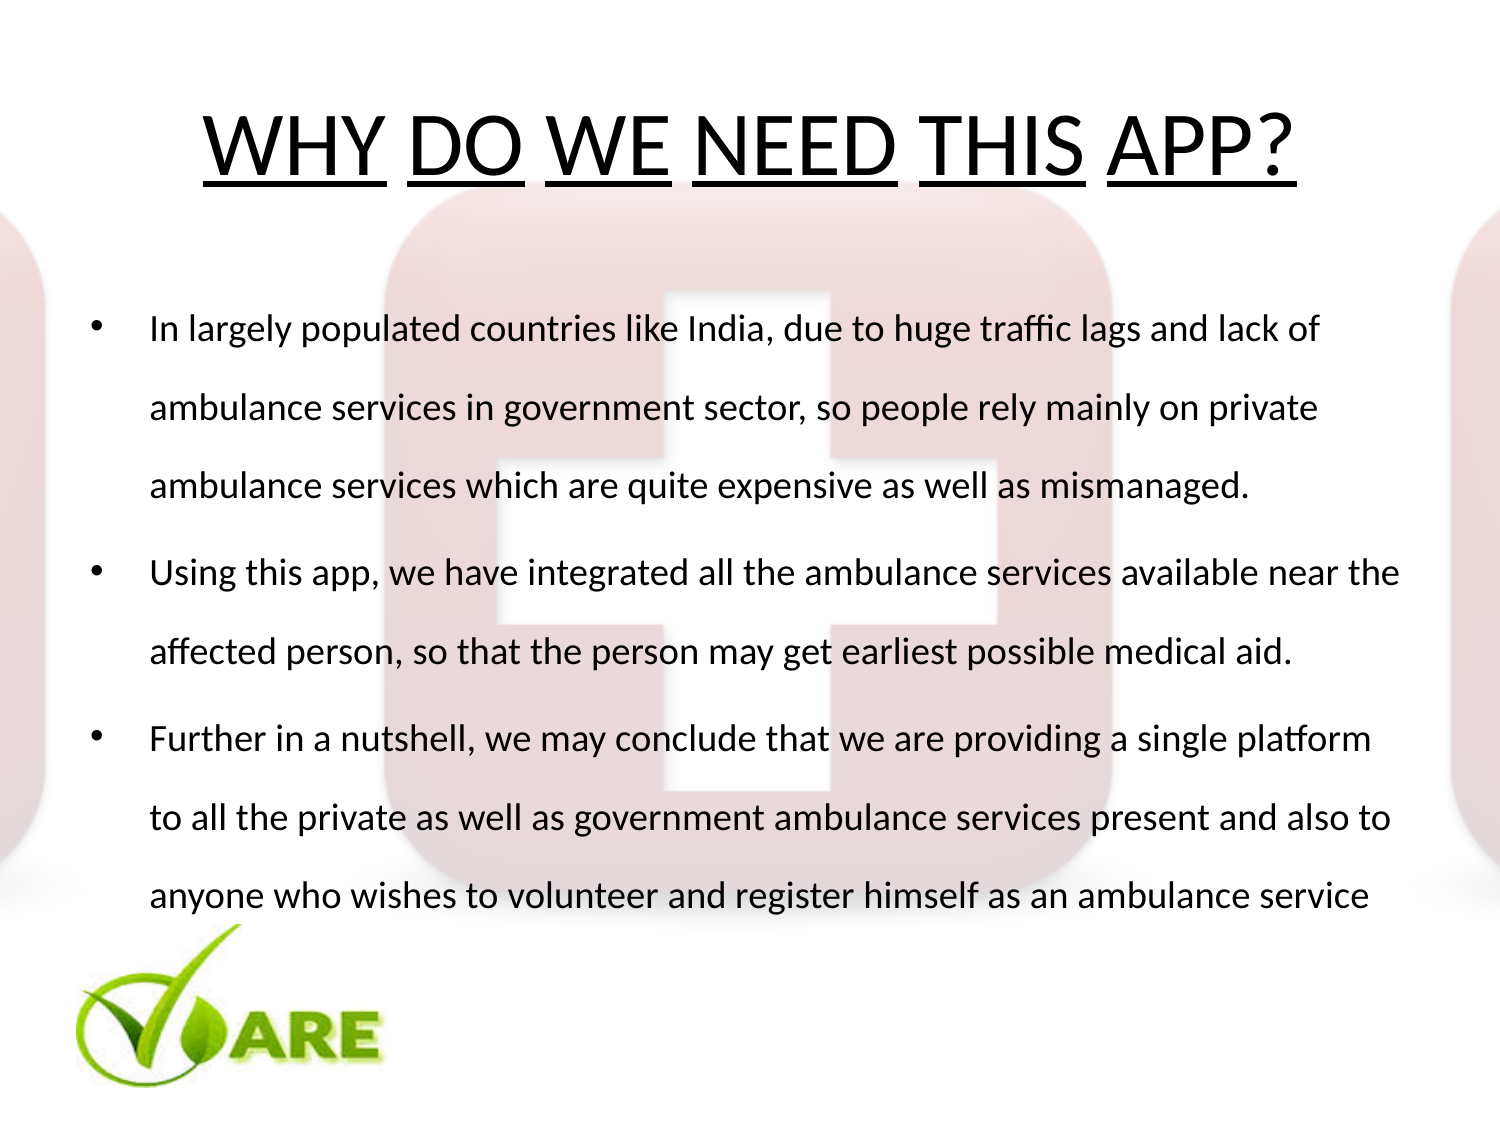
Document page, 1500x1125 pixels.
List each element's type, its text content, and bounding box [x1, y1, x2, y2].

picture [75, 924, 388, 1088]
list In largely populated countries like India, due to huge traffic lags and lack of ambulance services in government sector, so people rely mainly on private ambulance services which are quite expensive as well as mismanaged. Using this app, we have integrated all the ambulance services available near the affected person, so that the person may get earliest possible medical aid. Further in a nutshell, we may conclude that we are providing a single platform to all the private as well as government ambulance services present and also to anyone who wishes to volunteer and register himself as an ambulance service provider. [75, 262, 1425, 1005]
title WHY DO WE NEED THIS APP? [75, 45, 1425, 233]
